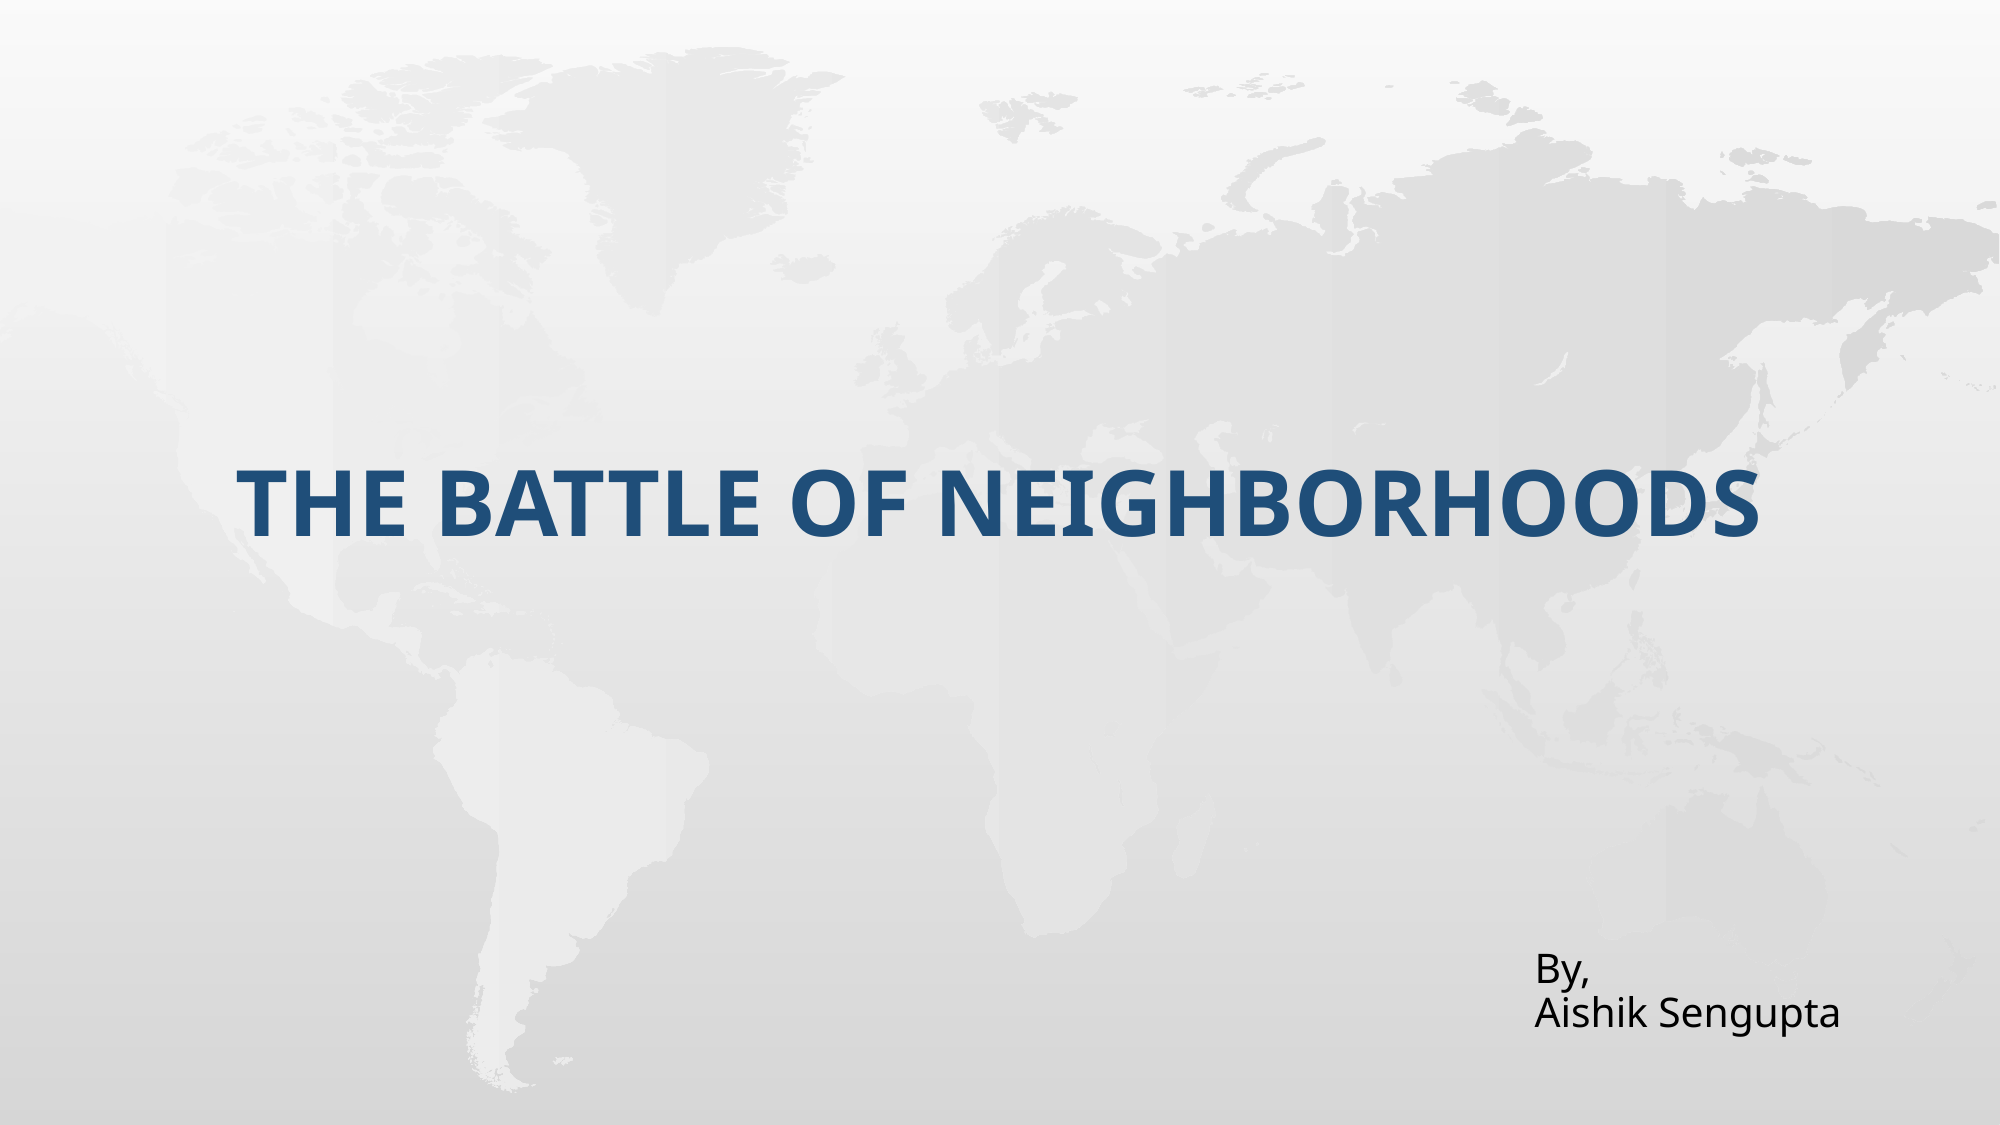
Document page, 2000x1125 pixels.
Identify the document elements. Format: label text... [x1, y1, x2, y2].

title The Battle of Neighborhoods [0, 420, 2000, 564]
subtitle By, Aishik Sengupta [1519, 940, 1954, 1045]
